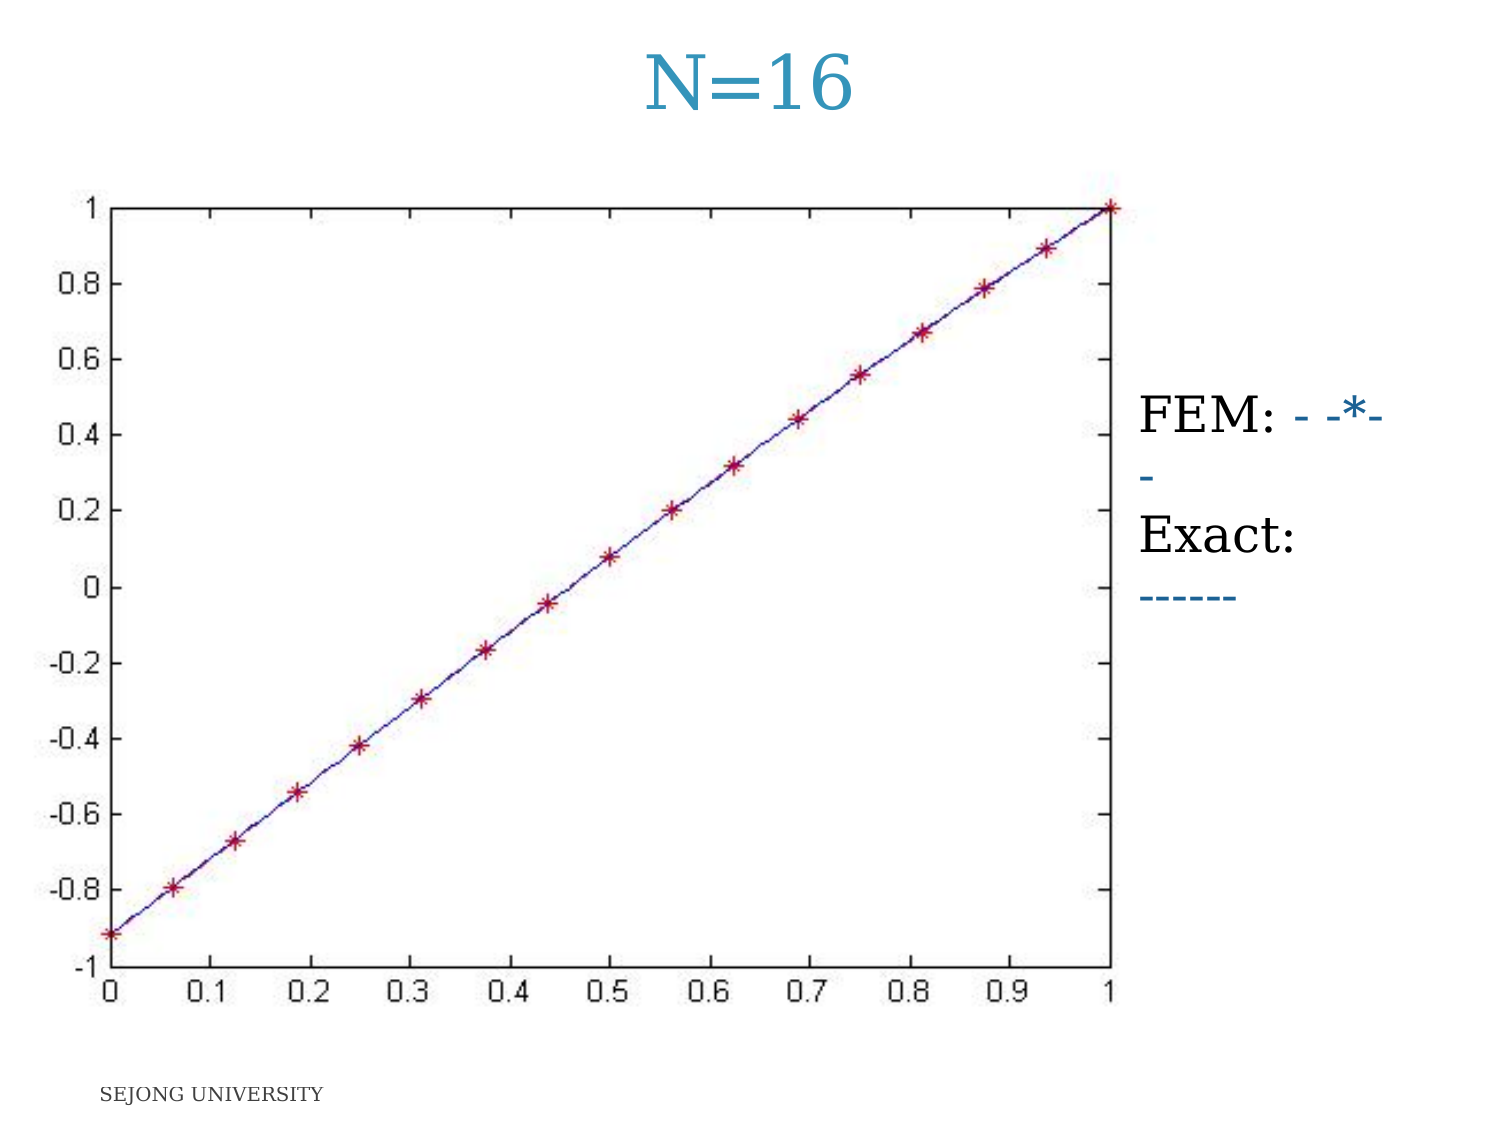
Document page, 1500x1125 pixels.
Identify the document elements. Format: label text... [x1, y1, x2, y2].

title N=16 [75, 45, 1425, 125]
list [24, 137, 1232, 1069]
text_box FEM: - -*- - Exact: ------ [1232, 374, 1413, 630]
footer SEJONG UNIVERSITY [84, 1075, 704, 1113]
